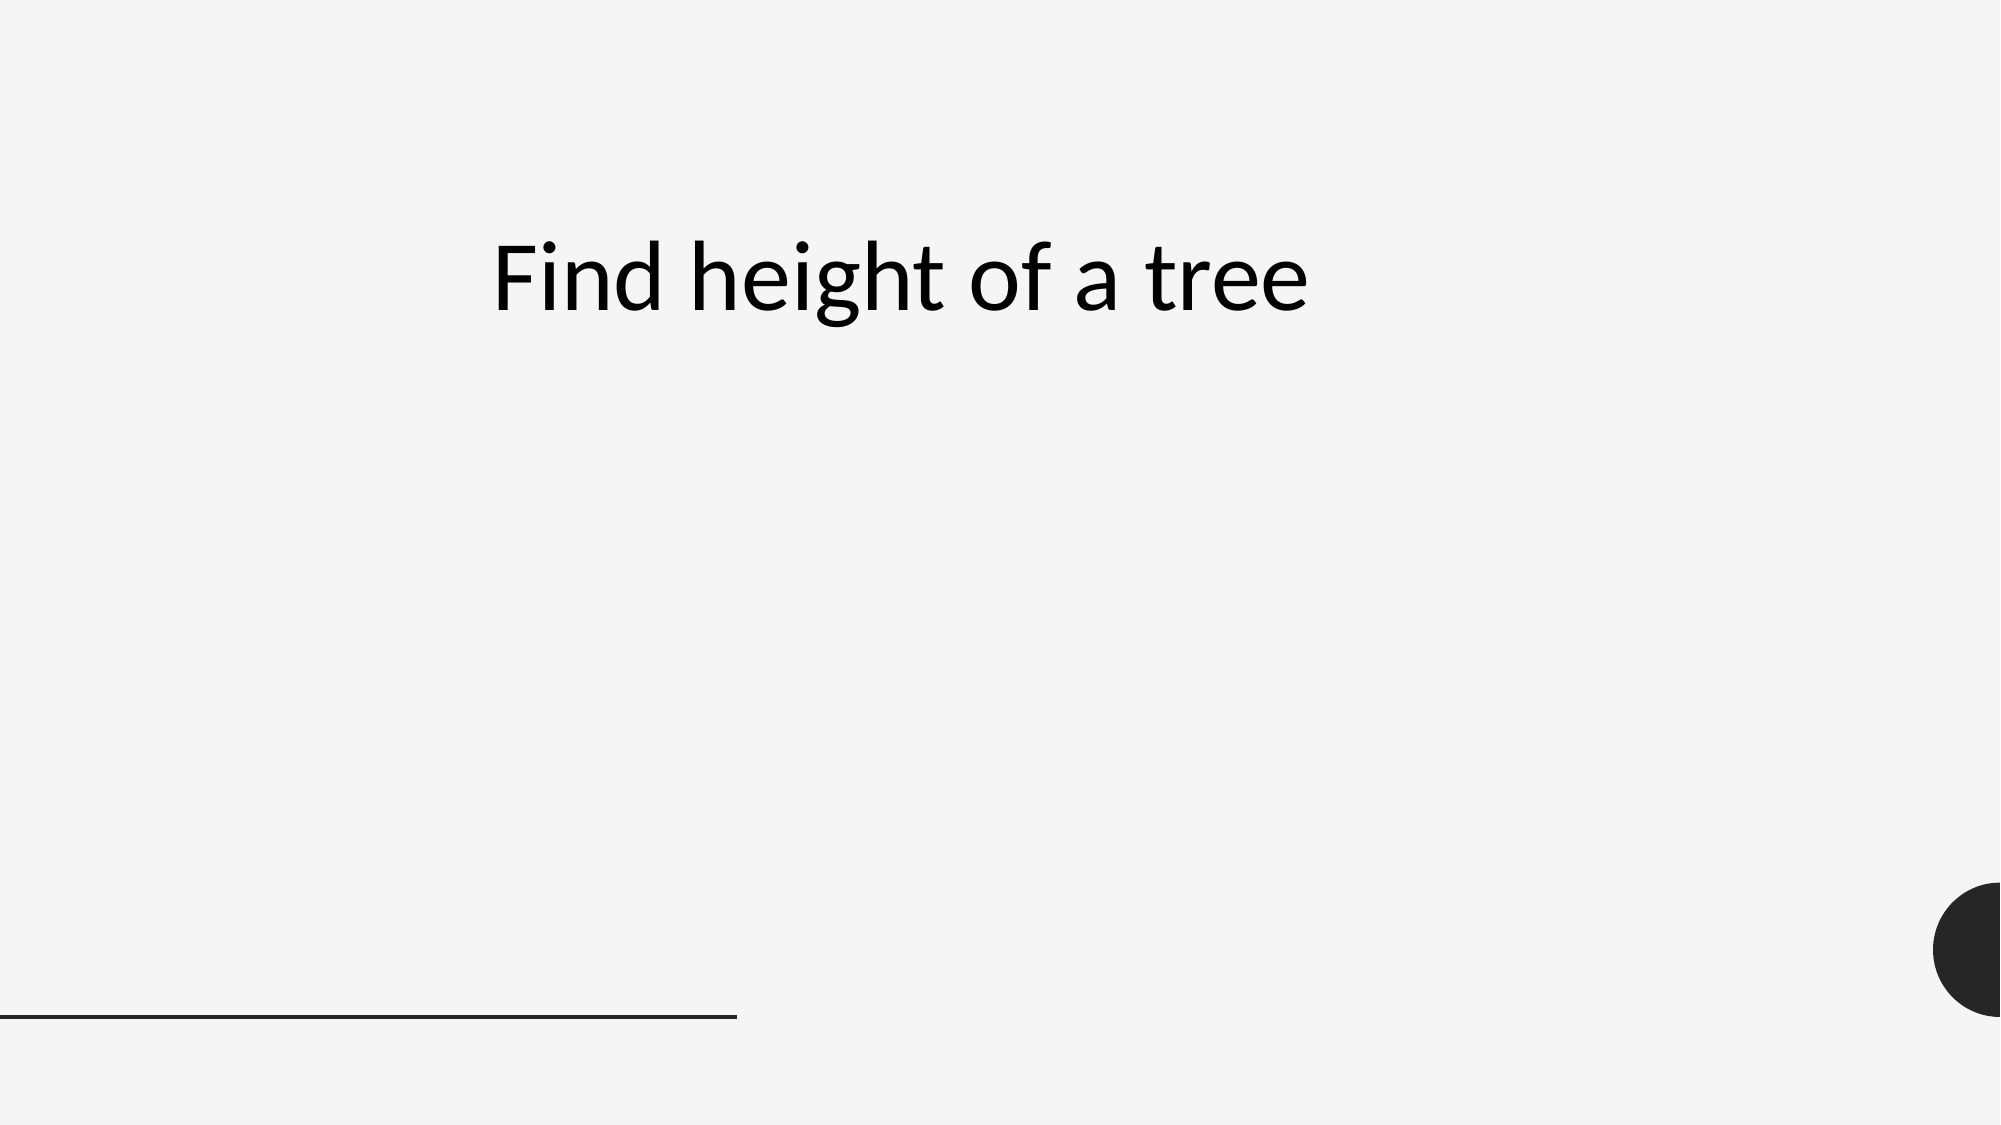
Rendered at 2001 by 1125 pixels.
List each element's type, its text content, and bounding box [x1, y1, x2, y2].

text_box Find height of a tree [477, 203, 1402, 339]
